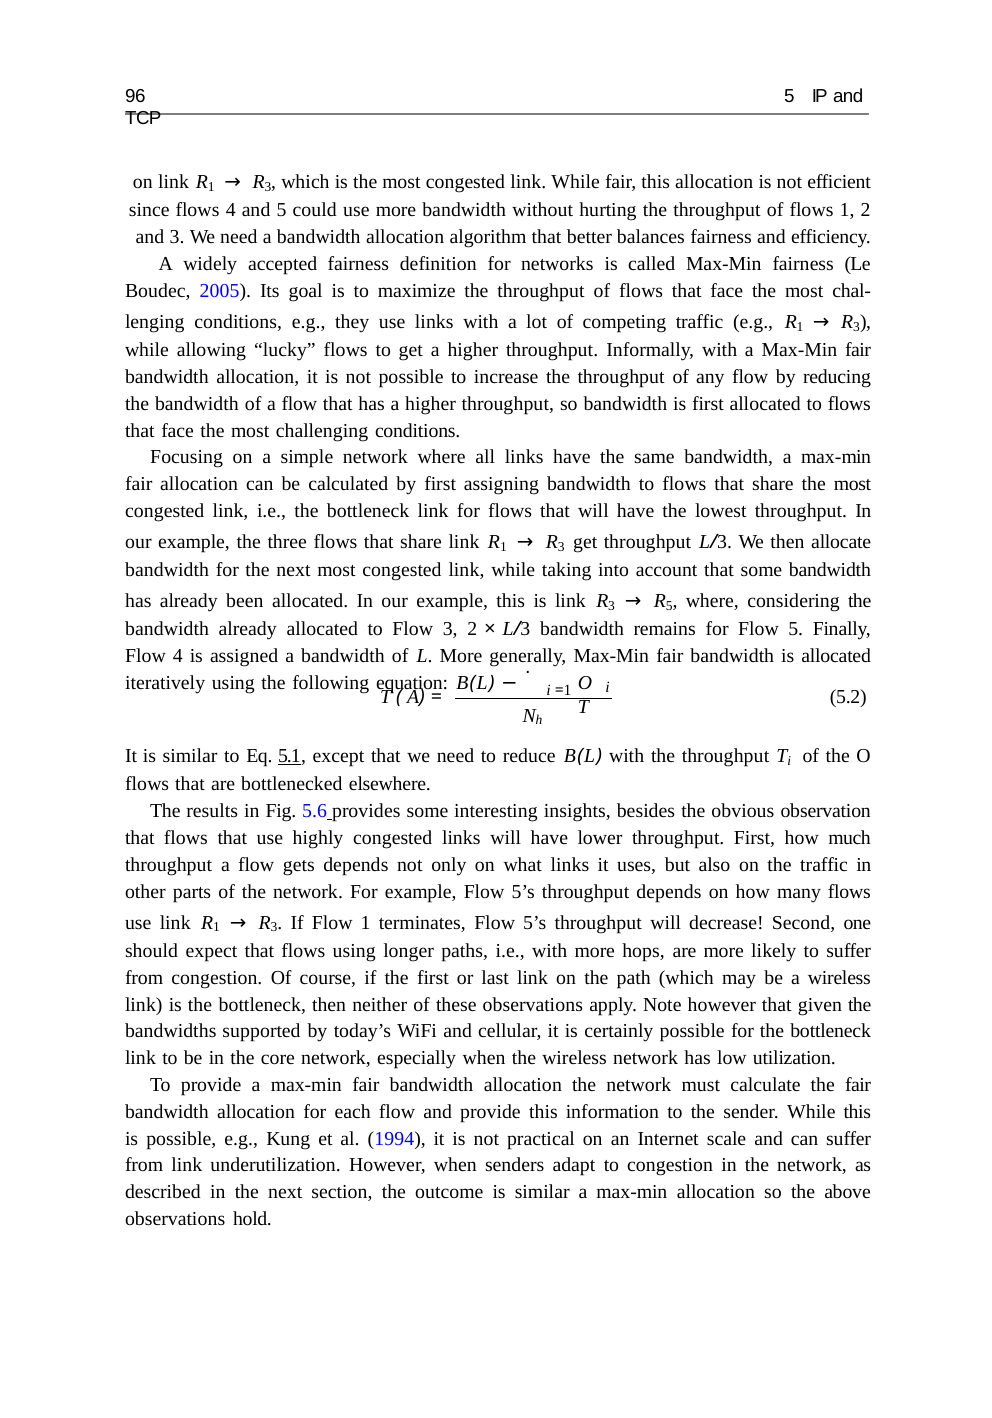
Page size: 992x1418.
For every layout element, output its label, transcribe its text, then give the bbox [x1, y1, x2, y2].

text_box (5.2) [827, 681, 872, 708]
text_box O T [575, 699, 608, 717]
text_box 96 5 IP and TCP on link R1 → R3, which is the most congested link. While fair, this allocation is not efficient since flows 4 and 5 could use more bandwidth without hurting the throughput of flows 1, 2 and 3. We need a bandwidth allocation algorithm that better balances fairness and efficiency. A widely accepted fairness definition for networks is called Max-Min fairness (Le Boudec, 2005). Its goal is to maximize the throughput of flows that face the most chal- lenging conditions, e.g., they use links with a lot of competing traffic (e.g., R1 → R3), while allowing “lucky” flows to get a higher throughput. Informally, with a Max-Min fair bandwidth allocation, it is not possible to increase the throughput of any flow by reducing the bandwidth of a flow that has a higher throughput, so bandwidth is first allocated to flows that face the most challenging conditions. Focusing on a simple network where all links have the same bandwidth, a max-min fair allocation can be calculated by first assigning bandwidth to flows that share the most congested link, i.e., the bottleneck link for flows that will have the lowest throughput. In our example, the three flows that share link R1 → R3 get throughput L/3. We then allocate bandwidth for the next most congested link, while taking into account that some bandwidth has already been allocated. In our example, this is link R3 → R5, where, considering the bandwidth already allocated to Flow 3, 2 × L/3 bandwidth remains for Flow 5. Finally, Flow 4 is assigned a bandwidth of L. More generally, Max-Min fair bandwidth is allocated iteratively using the following equation: [102, 81, 893, 694]
text_box i [603, 674, 612, 696]
text_box Nh [516, 695, 551, 728]
text_box i =1 [544, 677, 575, 698]
text_box B(L) − [454, 666, 523, 694]
text_box T ( A) = [378, 681, 449, 708]
text_box It is similar to Eq. 5.1, except that we need to reduce B(L) with the throughput Ti of the O flows that are bottlenecked elsewhere. The results in Fig. 5.6 provides some interesting insights, besides the obvious observation that flows that use highly congested links will have lower throughput. First, how much throughput a flow gets depends not only on what links it uses, but also on the traffic in other parts of the network. For example, Flow 5’s throughput depends on how many flows use link R1 → R3. If Flow 1 terminates, Flow 5’s throughput will decrease! Second, one should expect that flows using longer paths, i.e., with more hops, are more likely to suffer from congestion. Of course, if the first or last link on the path (which may be a wireless link) is the bottleneck, then neither of these observations apply. Note however that given the bandwidths supported by today’s WiFi and cellular, it is certainly possible for the bottleneck link to be in the core network, especially when the wireless network has low utilization. To provide a max-min fair bandwidth allocation the network must calculate the fair bandwidth allocation for each flow and provide this information to the sender. While this is possible, e.g., Kung et al. (1994), it is not practical on an Internet scale and can suffer from link underutilization. However, when senders adapt to congestion in the network, as described in the next section, the outcome is similar a max-min allocation so the above observations hold. [114, 733, 880, 1230]
text_box . [522, 651, 549, 678]
text_box O T [575, 666, 608, 698]
